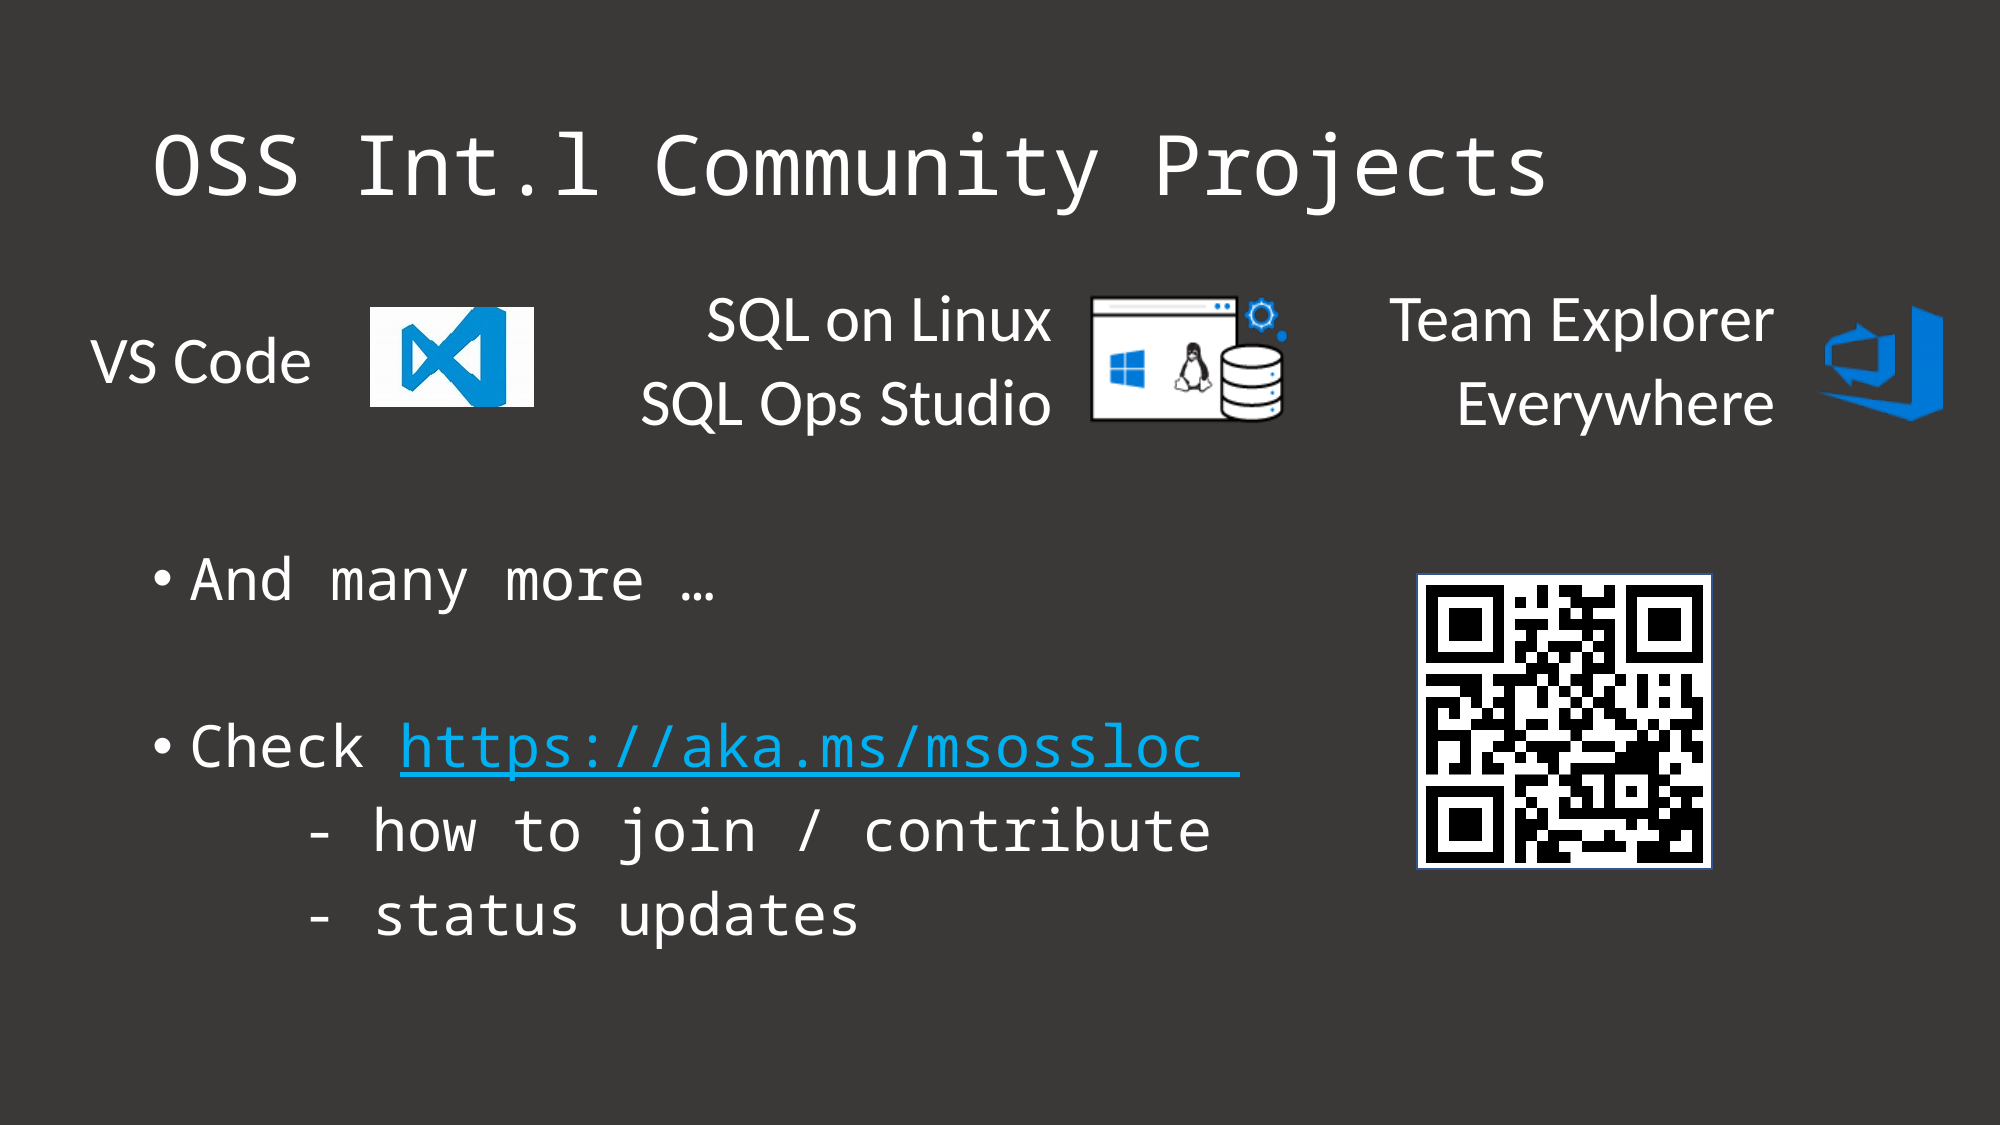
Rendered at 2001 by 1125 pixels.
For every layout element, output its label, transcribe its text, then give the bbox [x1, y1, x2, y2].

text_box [1350, 259, 1943, 467]
picture [1426, 585, 1703, 863]
text_box [1416, 573, 1713, 870]
list And many more … Check https://aka.ms/msossloc - how to join / contribute - status updates [137, 451, 1863, 1014]
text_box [590, 259, 1293, 467]
title OSS Int.l Community Projects [137, 59, 1863, 278]
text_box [50, 302, 534, 424]
